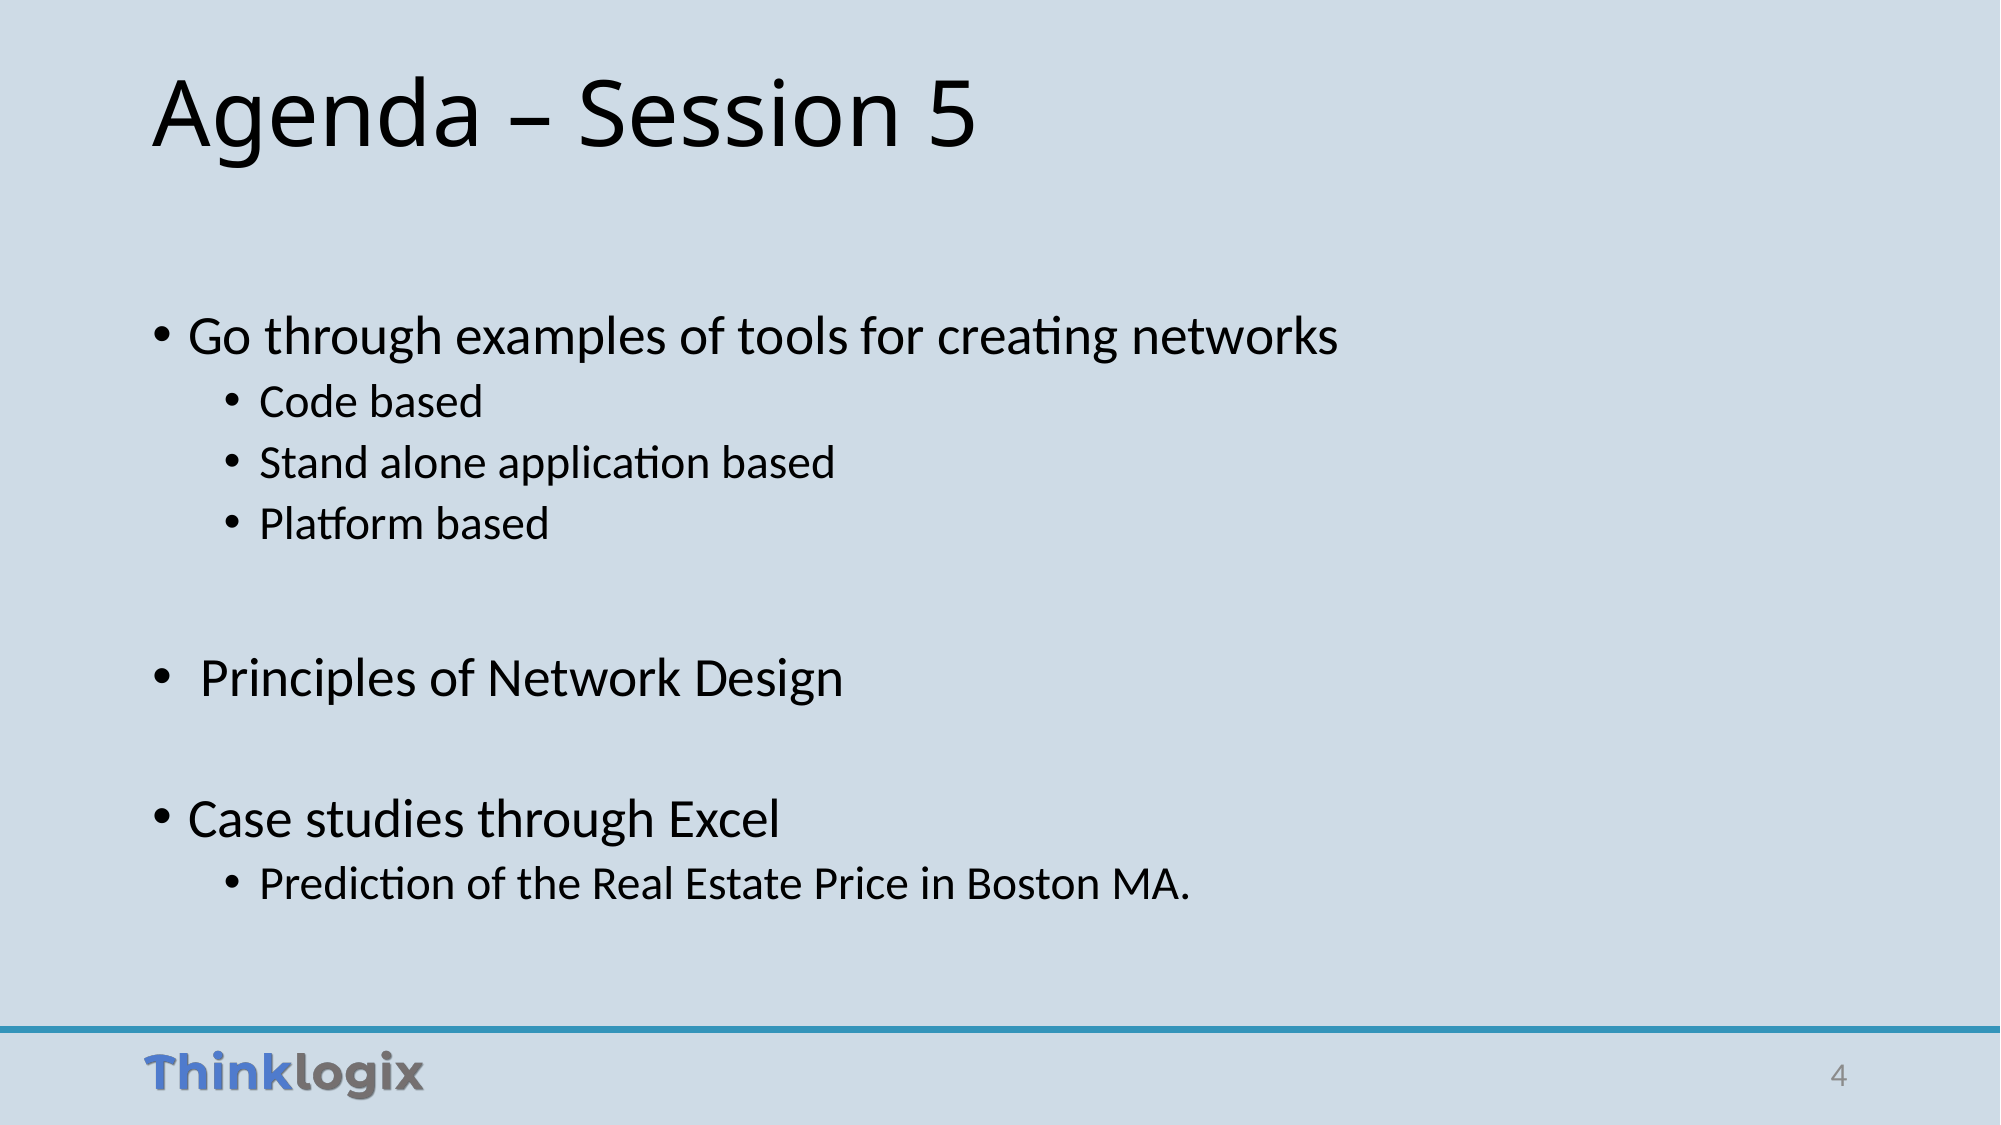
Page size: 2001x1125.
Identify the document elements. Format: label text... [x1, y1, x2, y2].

title Agenda – Session 5 [137, 59, 1863, 179]
slide_number 4 [1412, 1042, 1863, 1103]
picture [115, 1036, 456, 1109]
list Go through examples of tools for creating networks Code based Stand alone application based Platform based Principles of Network Design Case studies through Excel Prediction of the Real Estate Price in Boston MA. [137, 299, 1863, 922]
